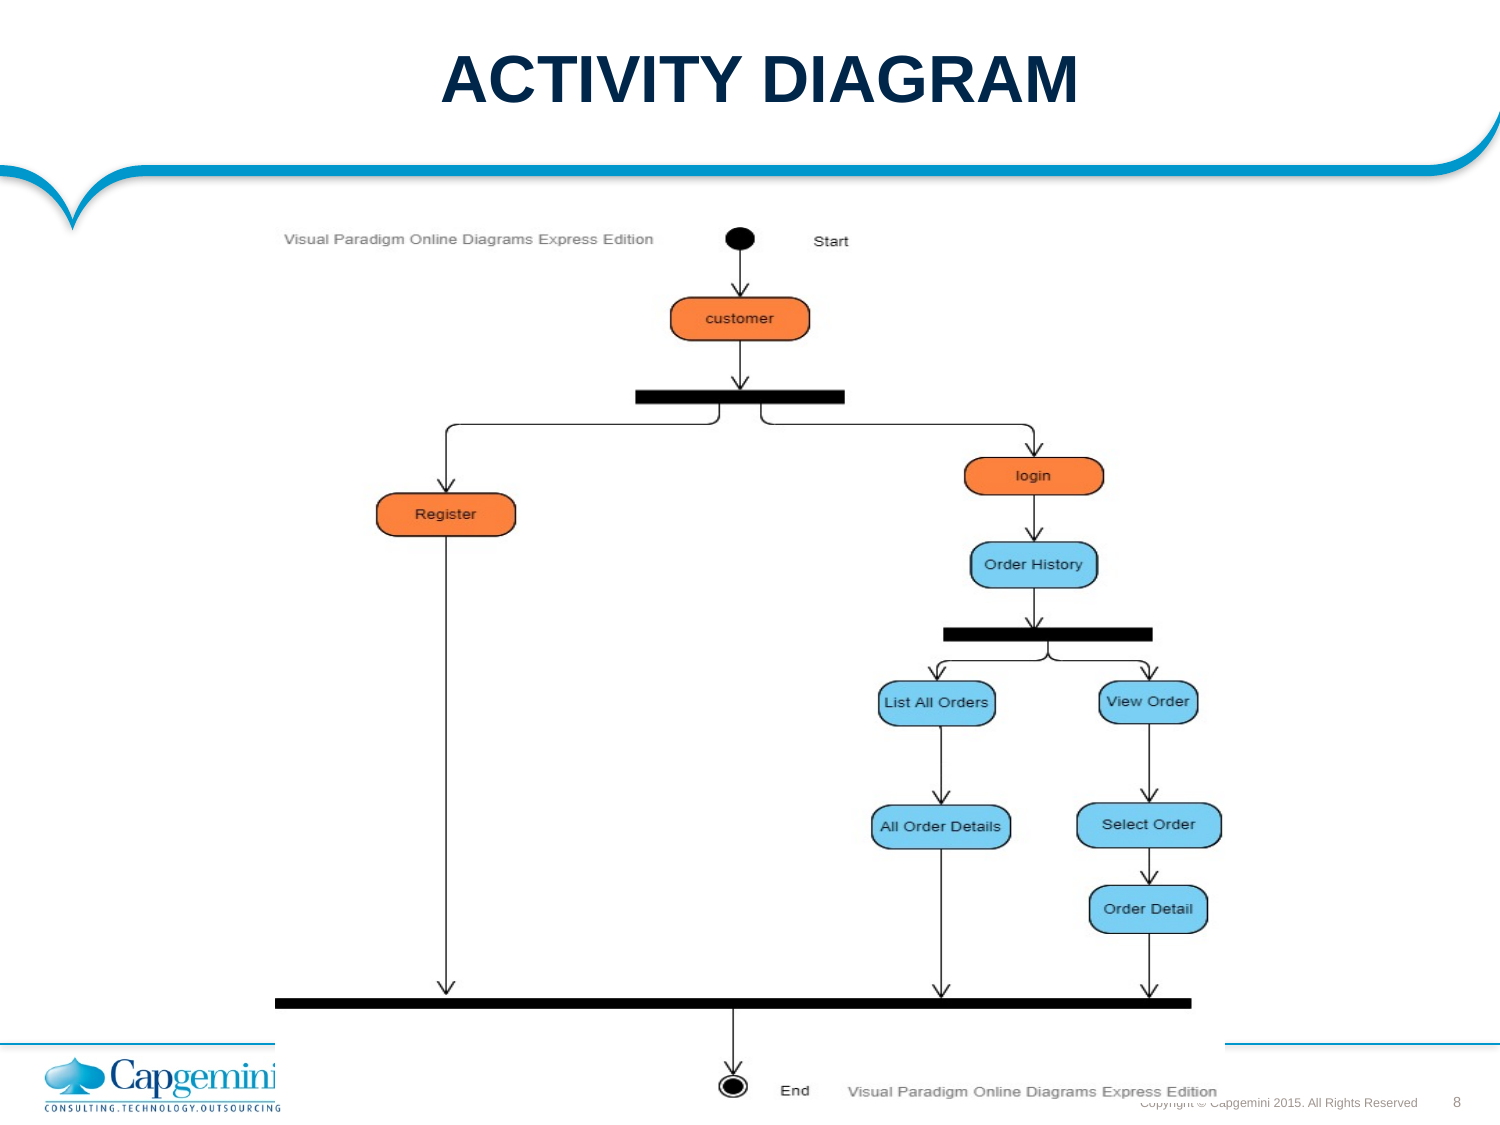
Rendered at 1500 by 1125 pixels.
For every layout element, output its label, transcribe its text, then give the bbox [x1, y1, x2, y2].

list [274, 227, 1226, 1104]
picture [44, 1056, 281, 1113]
title ACTIVITY DIAGRAM [0, 0, 1500, 165]
